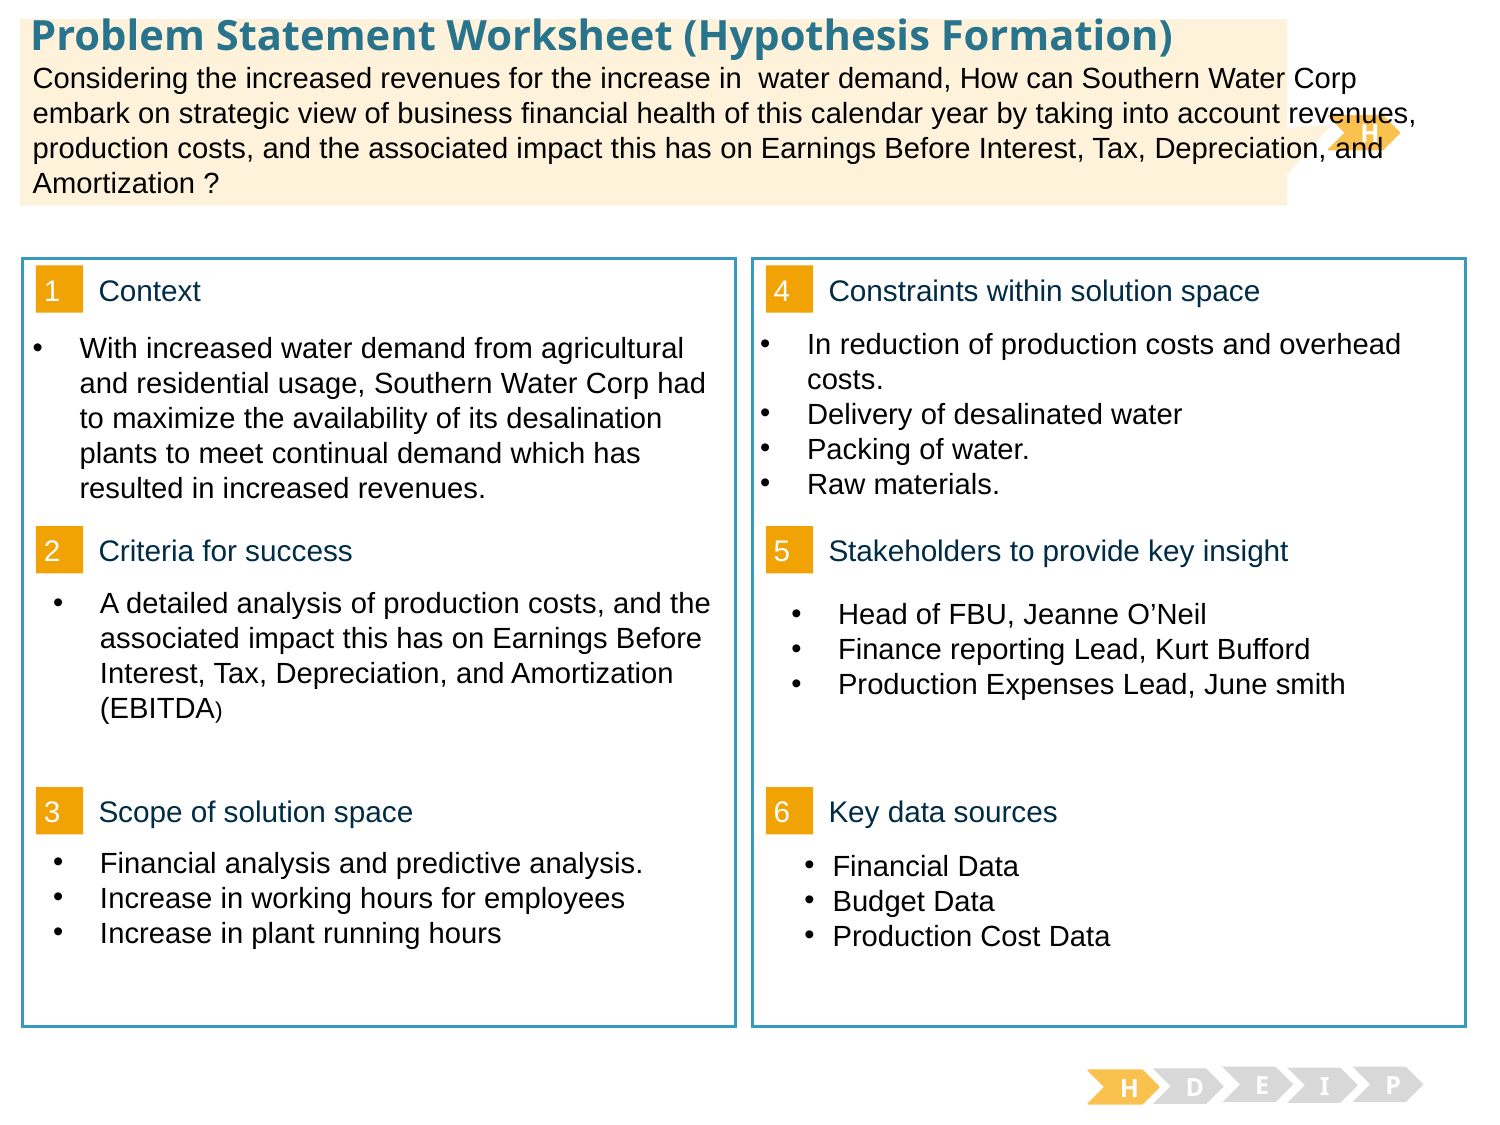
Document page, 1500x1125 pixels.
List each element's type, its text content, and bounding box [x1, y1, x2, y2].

text_box Financial Data Budget Data Production Cost Data [789, 839, 1462, 1012]
text_box 5 [765, 526, 814, 574]
text_box D [1152, 1068, 1224, 1104]
text_box With increased water demand from agricultural and residential usage, Southern Water Corp had to maximize the availability of its desalination plants to meet continual demand which has resulted in increased revenues. [17, 322, 733, 516]
text_box Scope of solution space [98, 809, 689, 829]
text_box [752, 258, 1466, 1027]
text_box H [1088, 1070, 1159, 1104]
text_box Head of FBU, Jeanne O’Neil Finance reporting Lead, Kurt Bufford Production Expenses Lead, June smith [776, 588, 1466, 771]
text_box 3 [35, 787, 84, 835]
text_box A detailed analysis of production costs, and the associated impact this has on Earnings Before Interest, Tax, Depreciation, and Amortization (EBITDA) [38, 577, 728, 809]
text_box In reduction of production costs and overhead costs. Delivery of desalinated water Packing of water. Raw materials. [745, 317, 1455, 496]
text_box Stakeholders to provide key insight [828, 531, 1419, 569]
text_box Financial analysis and predictive analysis. Increase in working hours for employees Increase in plant running hours [38, 836, 740, 1019]
text_box Considering the increased revenues for the increase in water demand, How can Southern Water Corp embark on strategic view of business financial health of this calendar year by taking into account revenues, production costs, and the associated impact this has on Earnings Before Interest, Tax, Depreciation, and Amortization ? [17, 51, 1439, 234]
text_box 1 [35, 265, 84, 313]
text_box 6 [765, 787, 814, 835]
text_box Constraints within solution space [828, 270, 1419, 308]
text_box 4 [765, 265, 814, 313]
text_box 2 [35, 526, 84, 574]
title Problem Statement Worksheet (Hypothesis Formation) [30, 8, 1473, 61]
text_box E [1222, 1066, 1294, 1103]
text_box Criteria for success [98, 531, 689, 569]
text_box [22, 258, 736, 1027]
text_box [19, 19, 30, 51]
text_box P [1352, 1066, 1424, 1103]
text_box Key data sources [828, 792, 1419, 830]
text_box I [1287, 1067, 1358, 1103]
text_box Context [98, 270, 689, 308]
